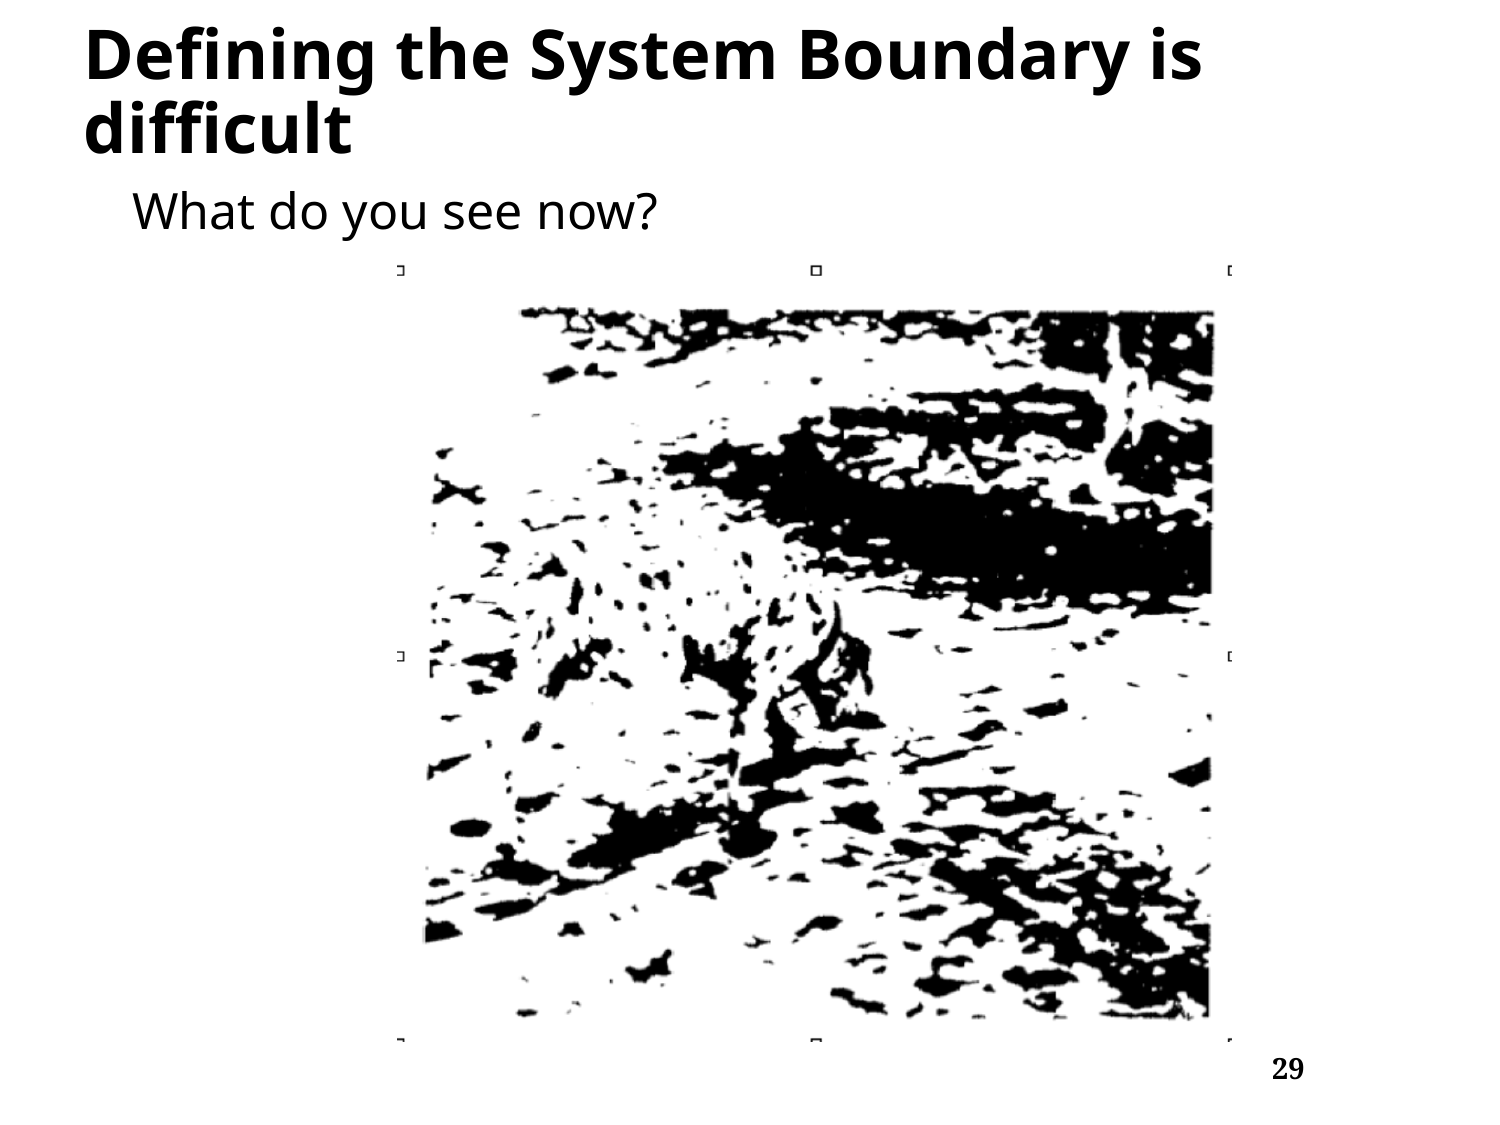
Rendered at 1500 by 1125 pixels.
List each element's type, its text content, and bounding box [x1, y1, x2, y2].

text_box What do you see now? [117, 172, 674, 248]
picture [397, 234, 1232, 1070]
title Defining the System Boundary is difficult [68, 36, 1475, 153]
